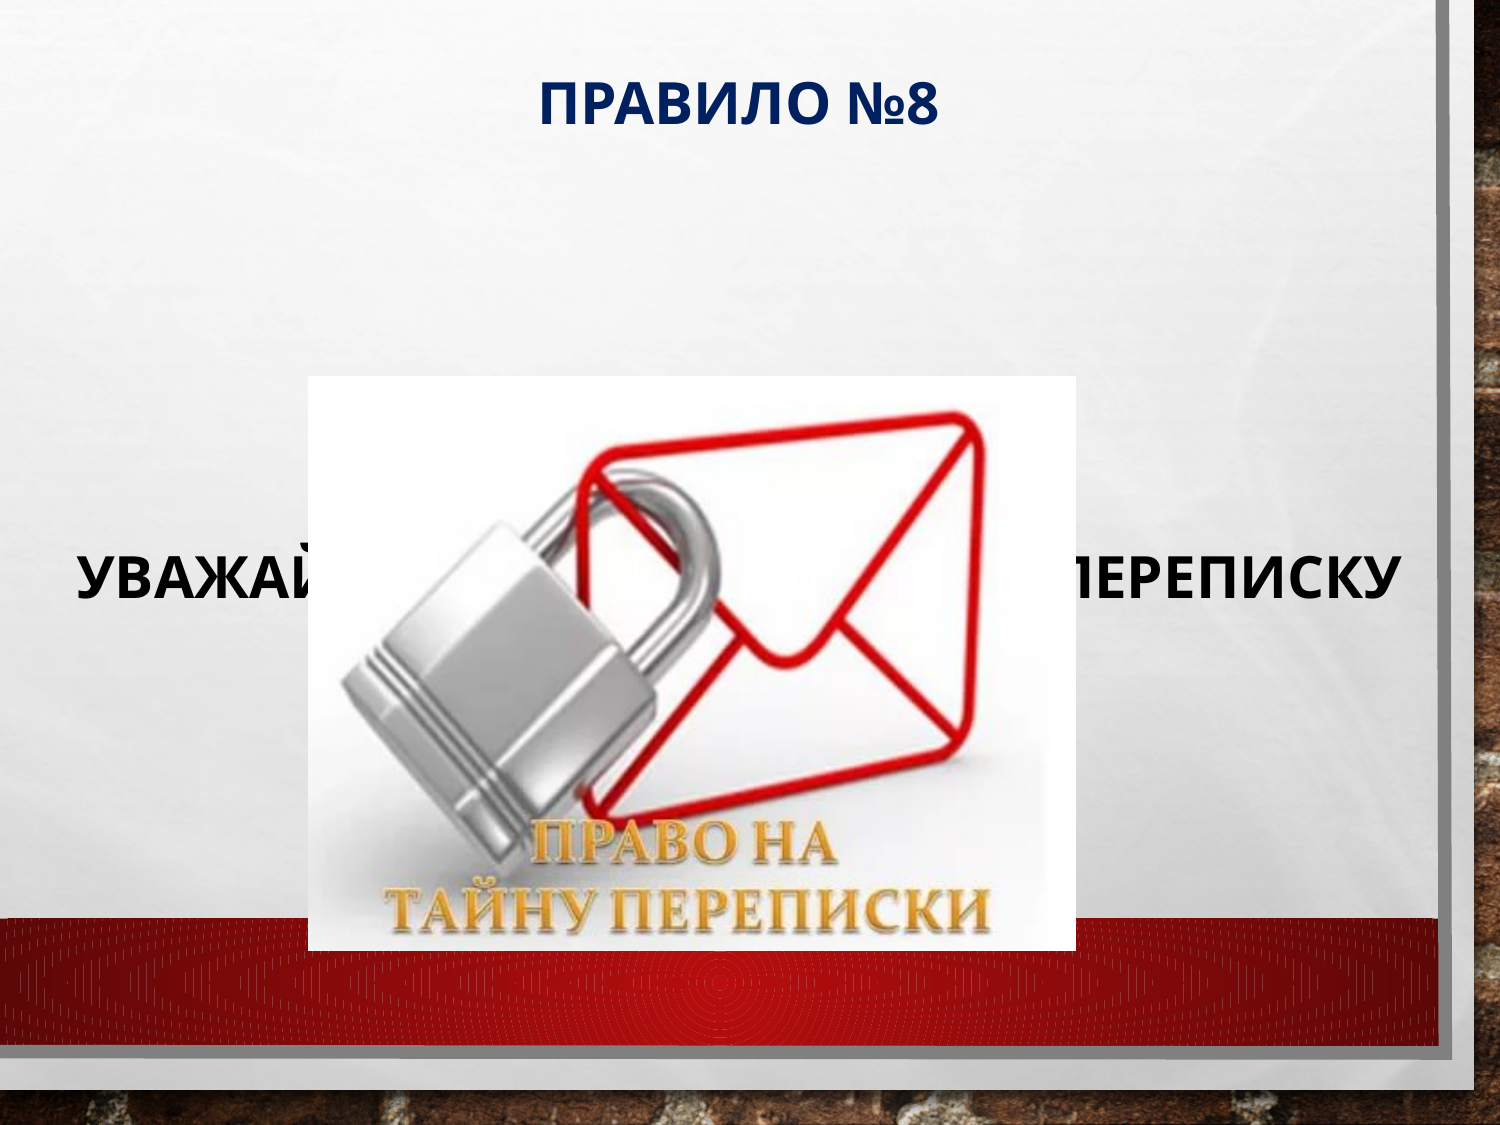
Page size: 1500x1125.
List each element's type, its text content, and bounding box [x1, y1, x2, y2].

picture [308, 375, 1077, 952]
list Уважайте право на частную переписку [40, 225, 1440, 1018]
title Правило №8 [37, 56, 1440, 225]
picture [0, 0, 1500, 1125]
